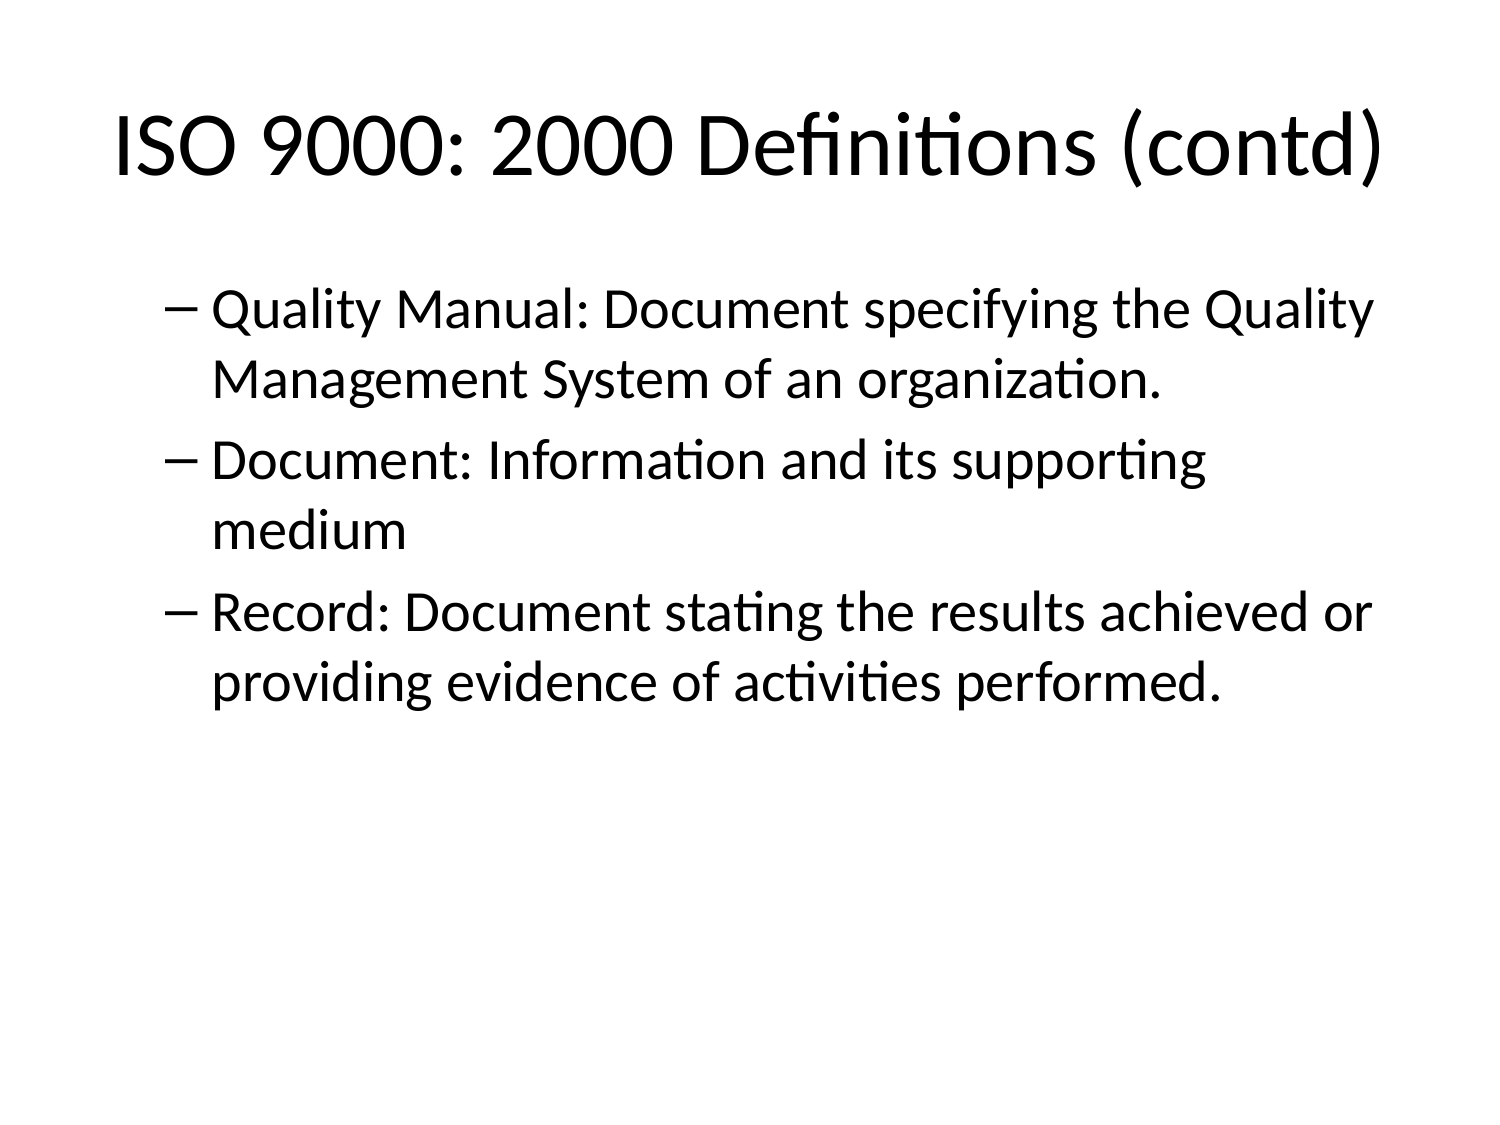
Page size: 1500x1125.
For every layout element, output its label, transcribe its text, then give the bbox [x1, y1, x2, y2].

title ISO 9000: 2000 Definitions (contd) [75, 45, 1425, 233]
list Quality Manual: Document specifying the Quality Management System of an organization. Document: Information and its supporting medium Record: Document stating the results achieved or providing evidence of activities performed. [75, 262, 1425, 1005]
